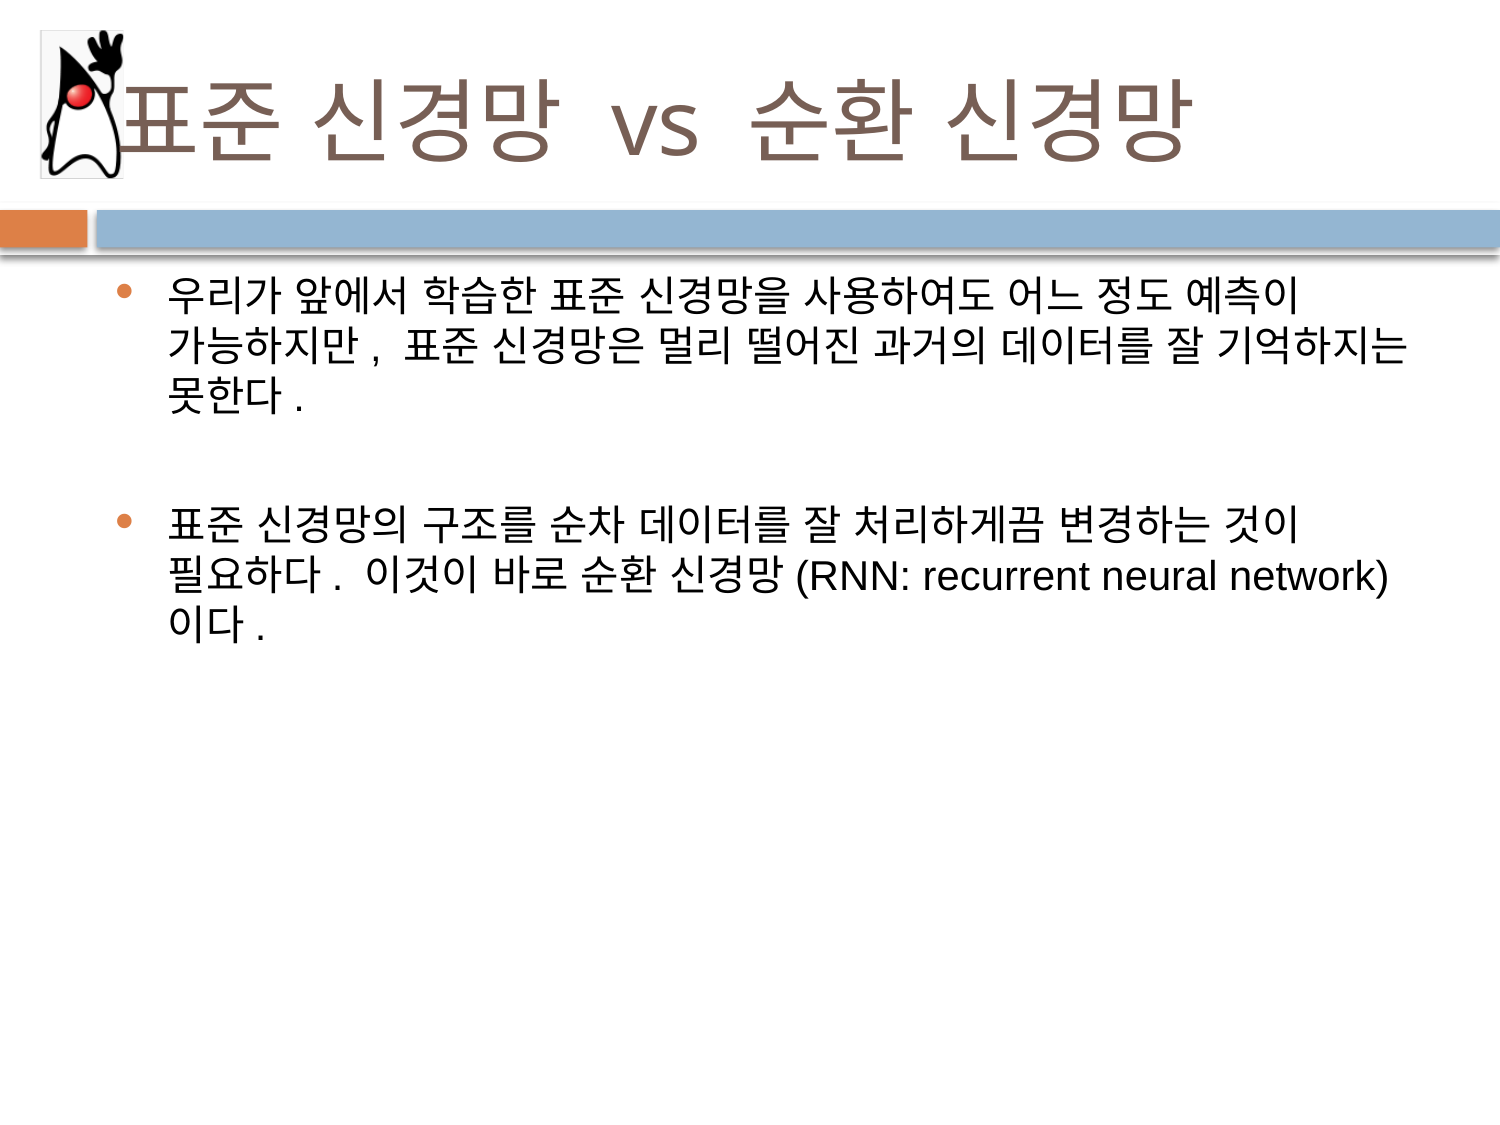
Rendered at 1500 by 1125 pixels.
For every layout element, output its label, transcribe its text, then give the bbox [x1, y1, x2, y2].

list 우리가 앞에서 학습한 표준 신경망을 사용하여도 어느 정도 예측이 가능하지만, 표준 신경망은 멀리 떨어진 과거의 데이터를 잘 기억하지는 못한다. 표준 신경망의 구조를 순차 데이터를 잘 처리하게끔 변경하는 것이 필요하다. 이것이 바로 순환 신경망(RNN: recurrent neural network)이다. [100, 262, 1438, 1000]
title 표준 신경망 vs 순환 신경망 [100, 37, 1438, 200]
picture [39, 30, 124, 179]
